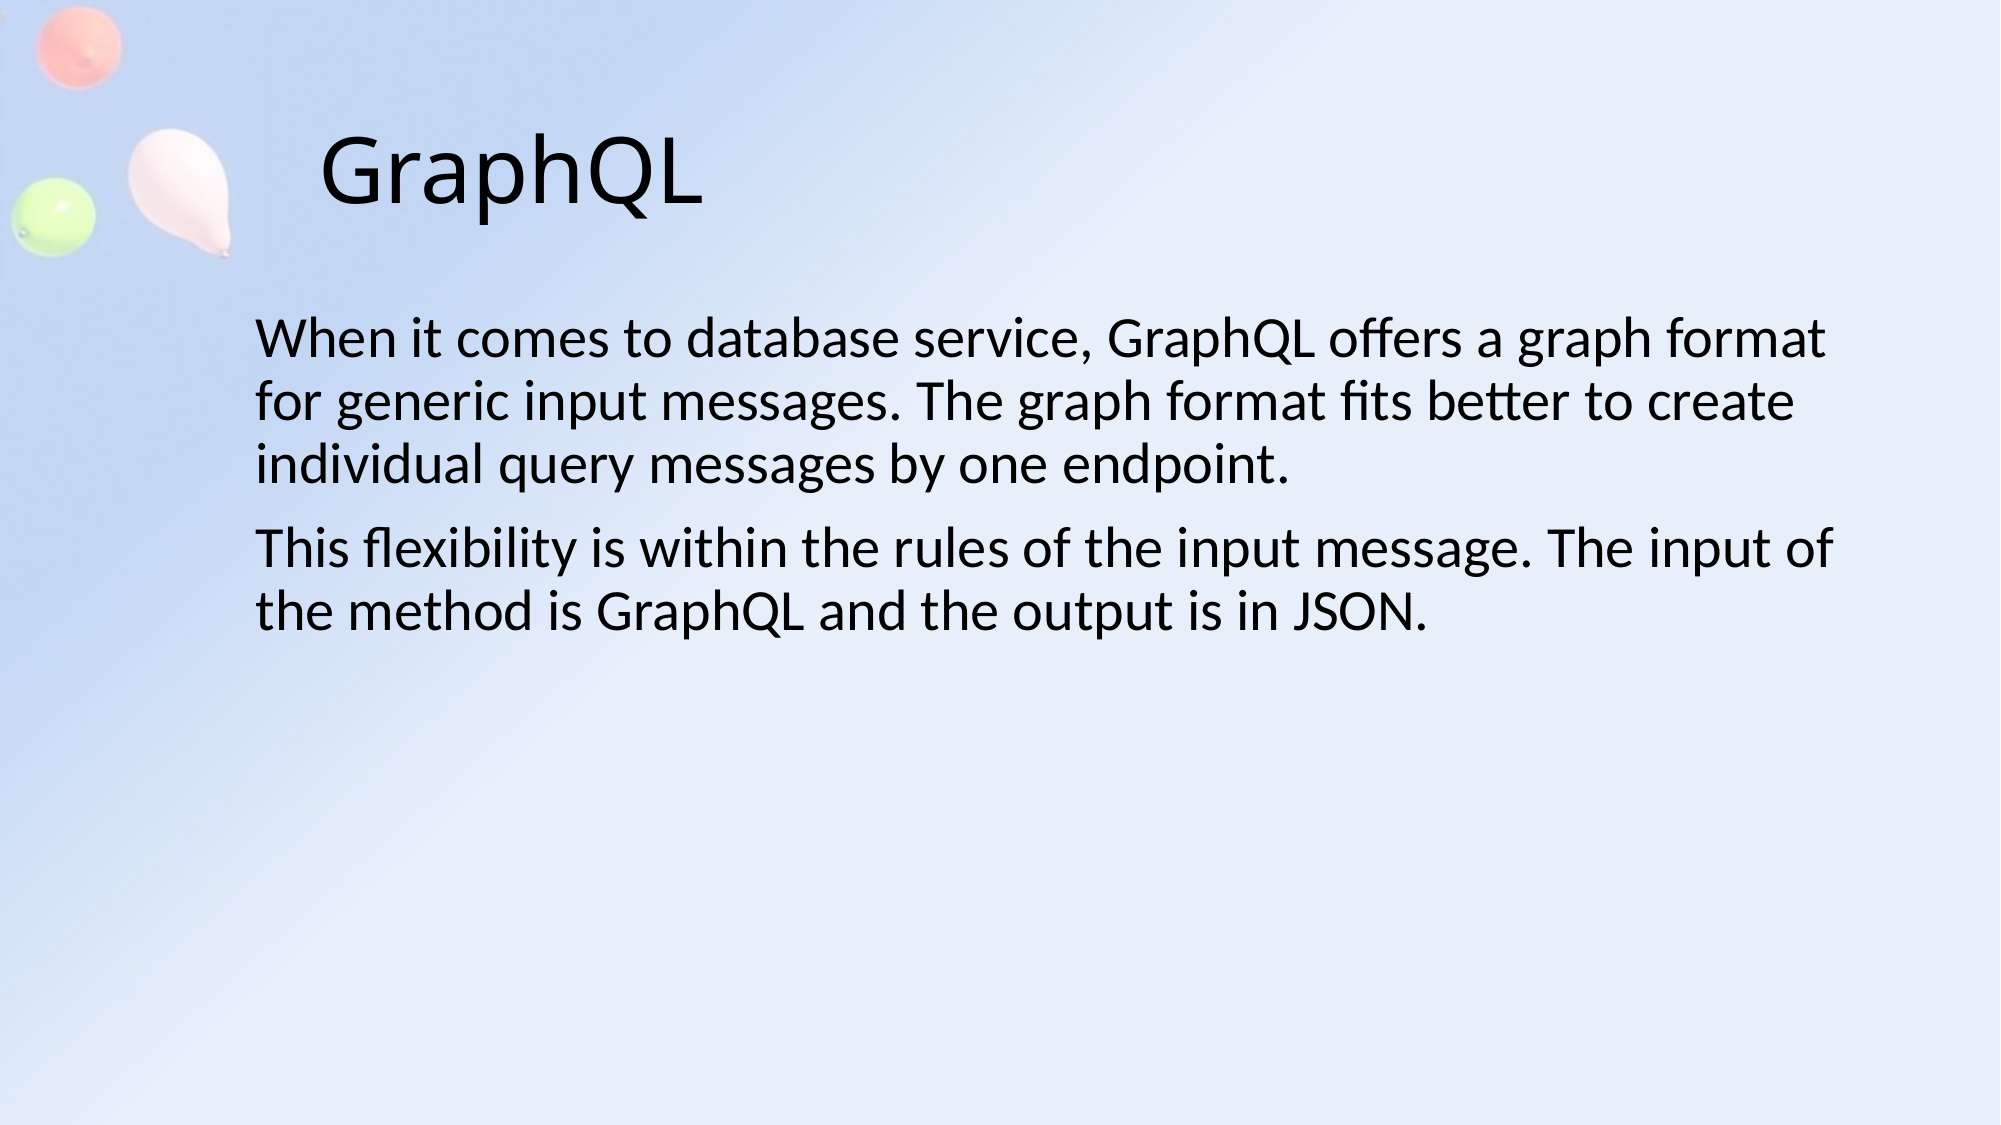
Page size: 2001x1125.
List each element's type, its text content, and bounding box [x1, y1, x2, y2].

title GraphQL [303, 65, 2000, 283]
list When it comes to database service, GraphQL offers a graph format for generic input messages. The graph format fits better to create individual query messages by one endpoint. This flexibility is within the rules of the input message. The input of the method is GraphQL and the output is in JSON. [240, 299, 1863, 1014]
picture [0, 0, 2001, 1125]
